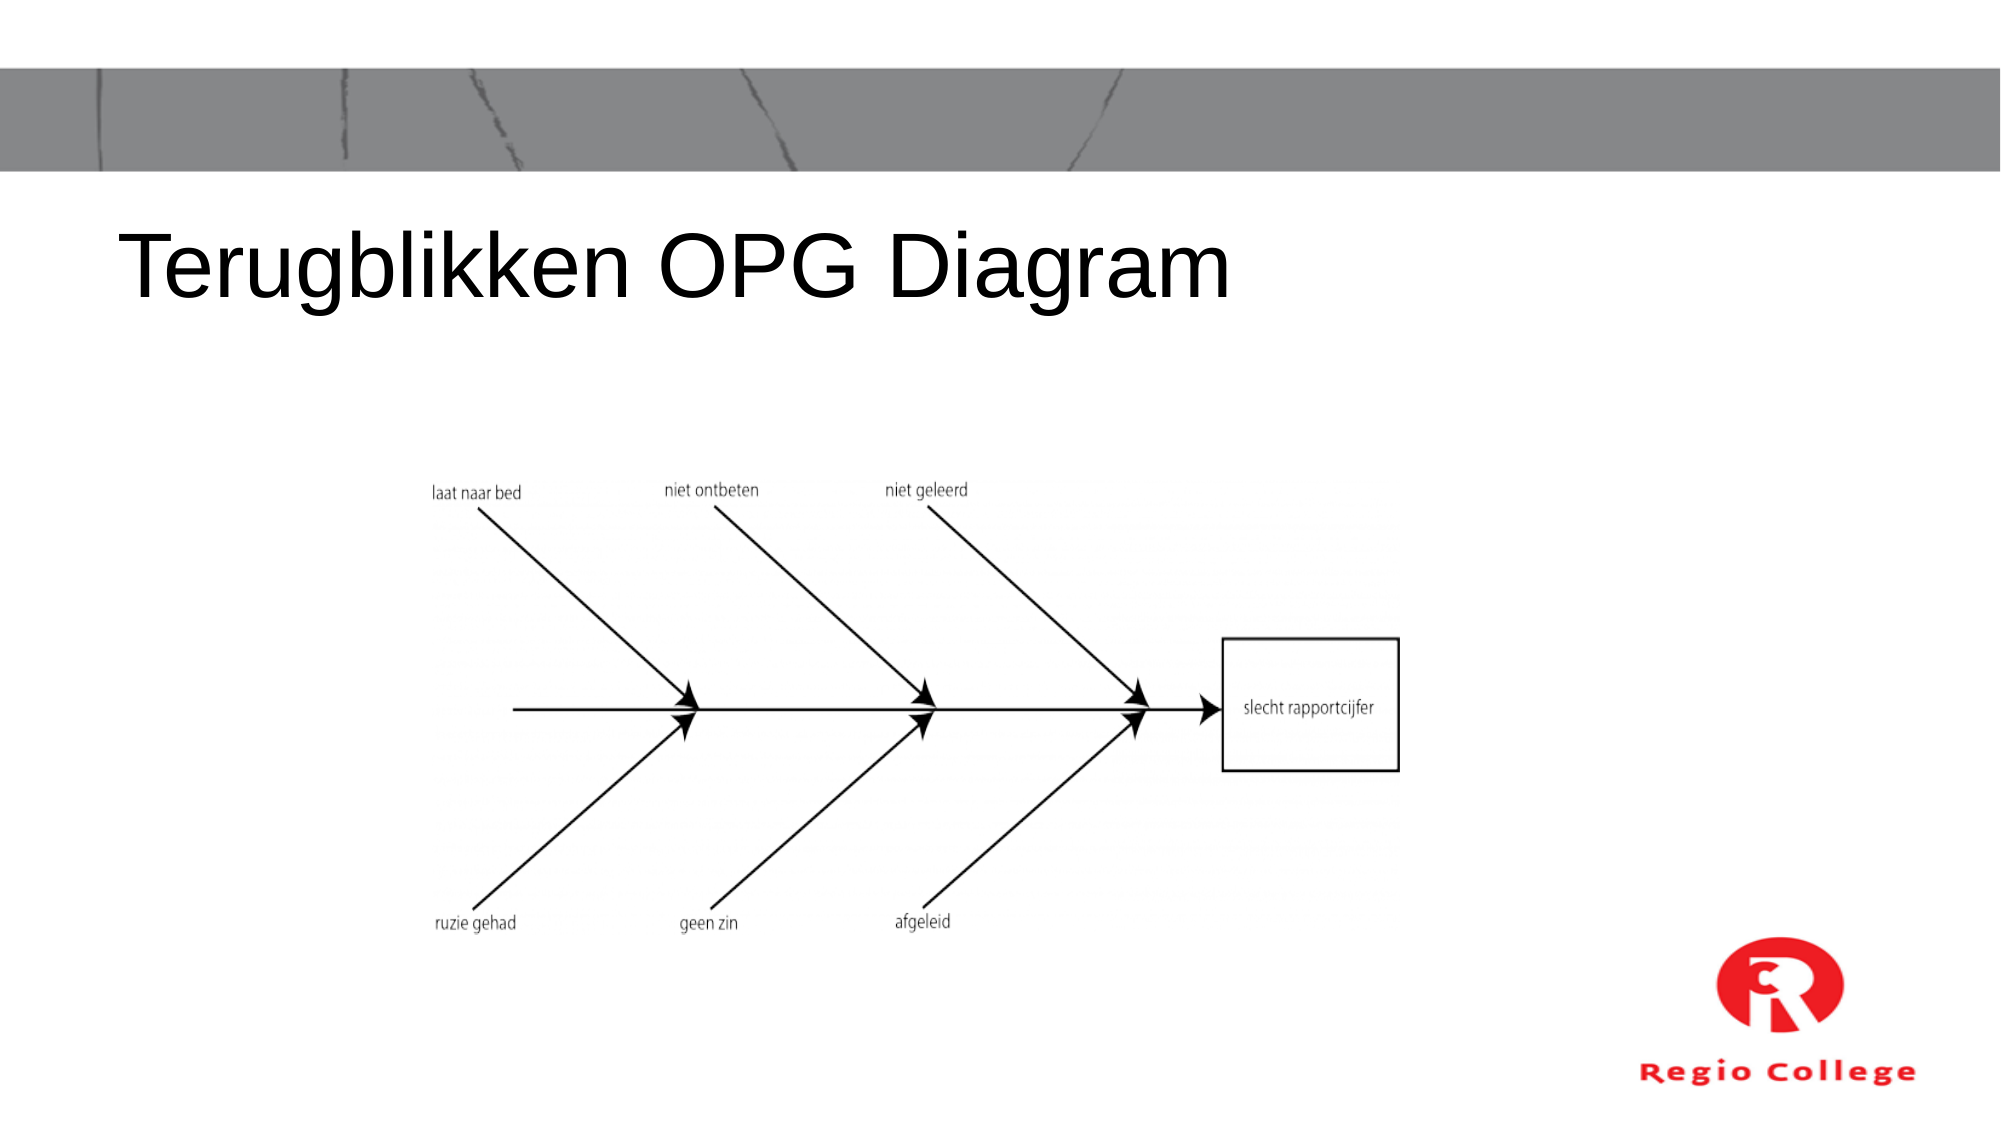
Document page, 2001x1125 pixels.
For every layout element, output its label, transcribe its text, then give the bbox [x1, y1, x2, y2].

picture [0, 0, 2001, 1125]
title Terugblikken OPG Diagram [102, 208, 1898, 315]
